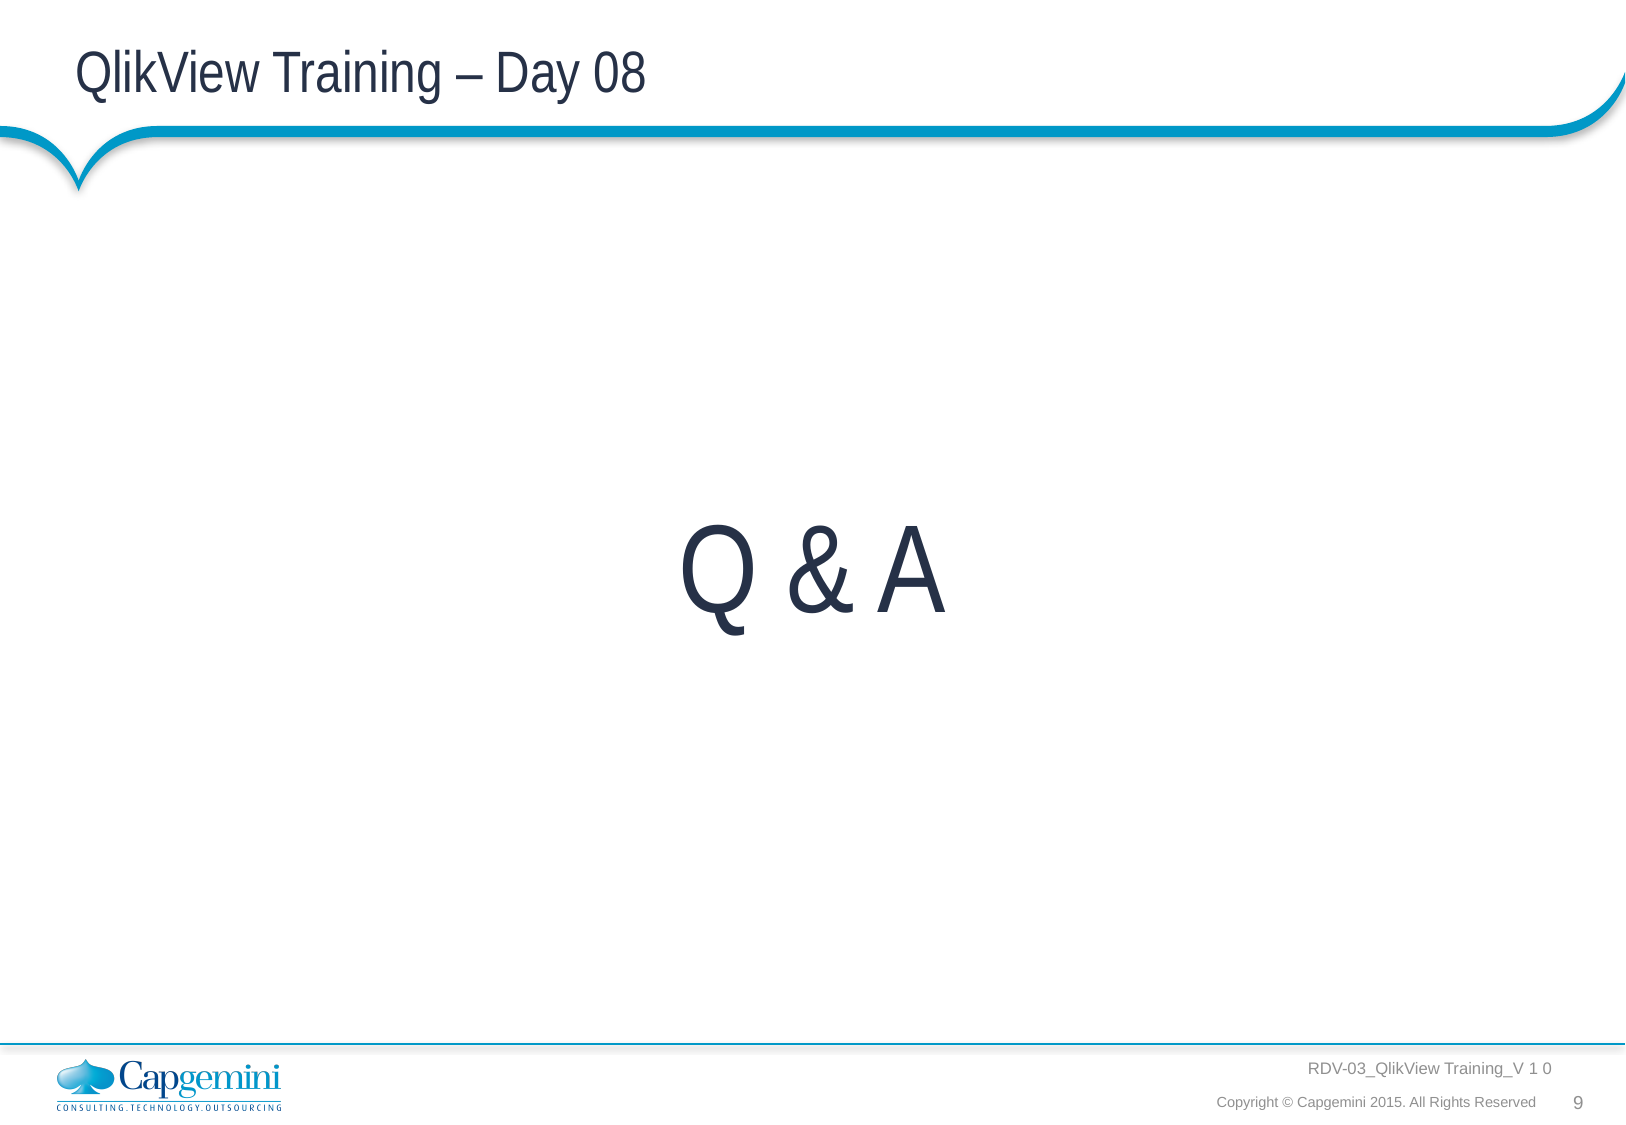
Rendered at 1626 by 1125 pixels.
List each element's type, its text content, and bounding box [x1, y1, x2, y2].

picture [57, 1059, 281, 1111]
title Q & A [0, 450, 1625, 675]
text_box QlikView Training – Day 08 [0, 0, 1625, 150]
